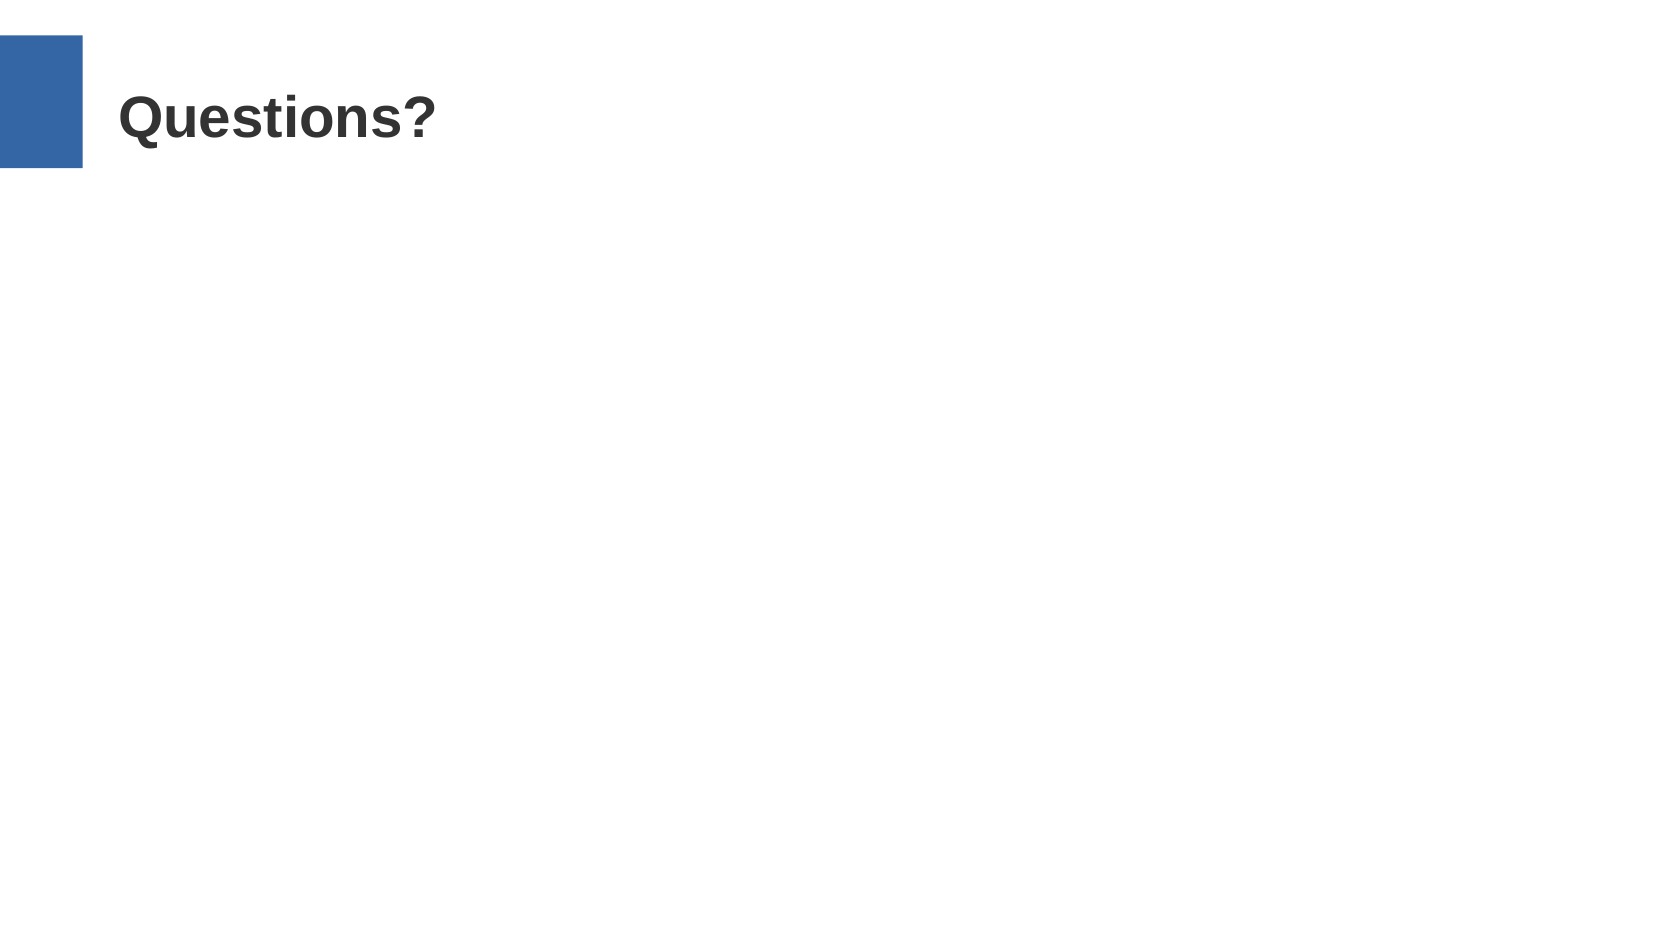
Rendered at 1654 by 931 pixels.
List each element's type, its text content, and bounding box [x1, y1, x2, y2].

text_box Questions? [118, 36, 1571, 193]
